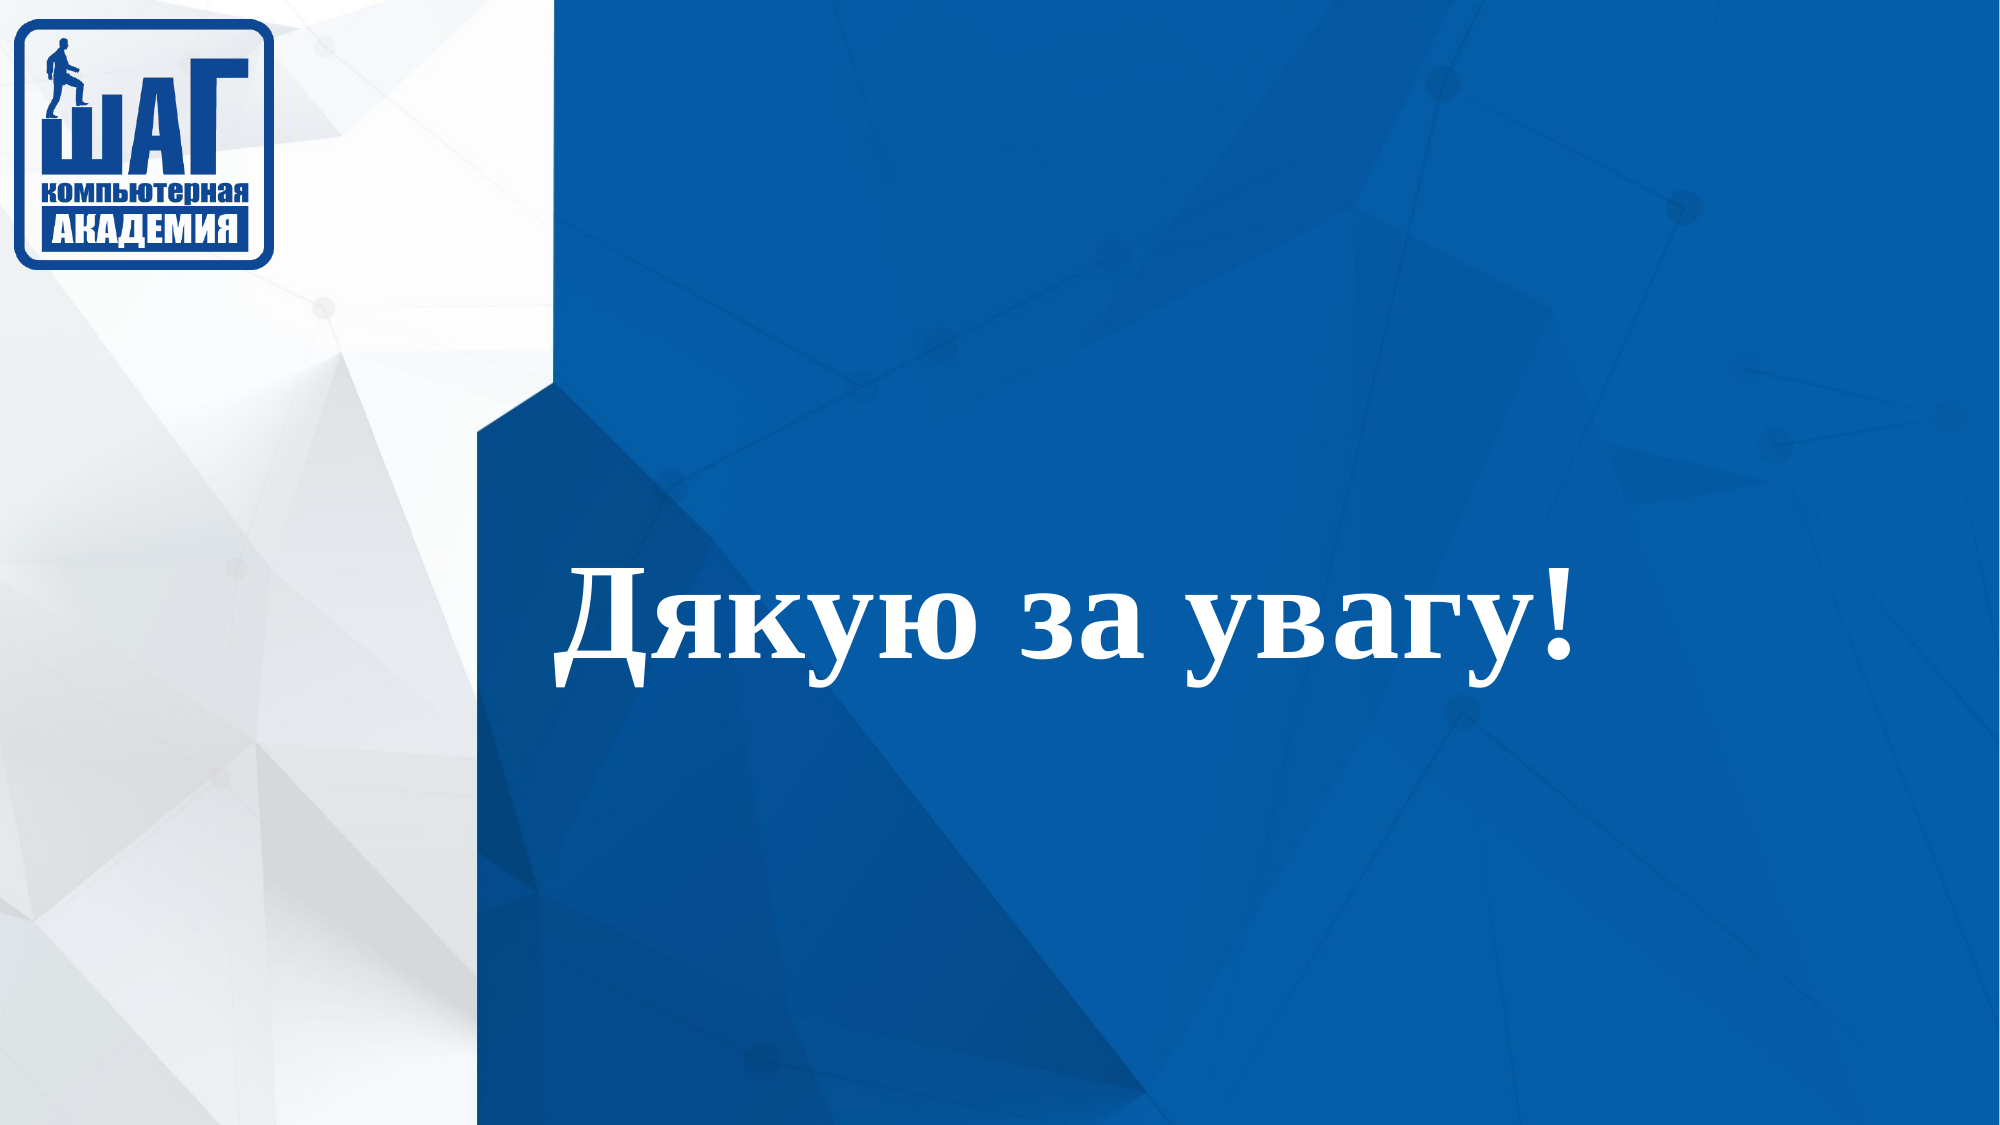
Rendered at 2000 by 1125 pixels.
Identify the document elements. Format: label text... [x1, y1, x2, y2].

picture [0, 0, 2000, 1125]
title Дякую за увагу! [539, 349, 1969, 693]
